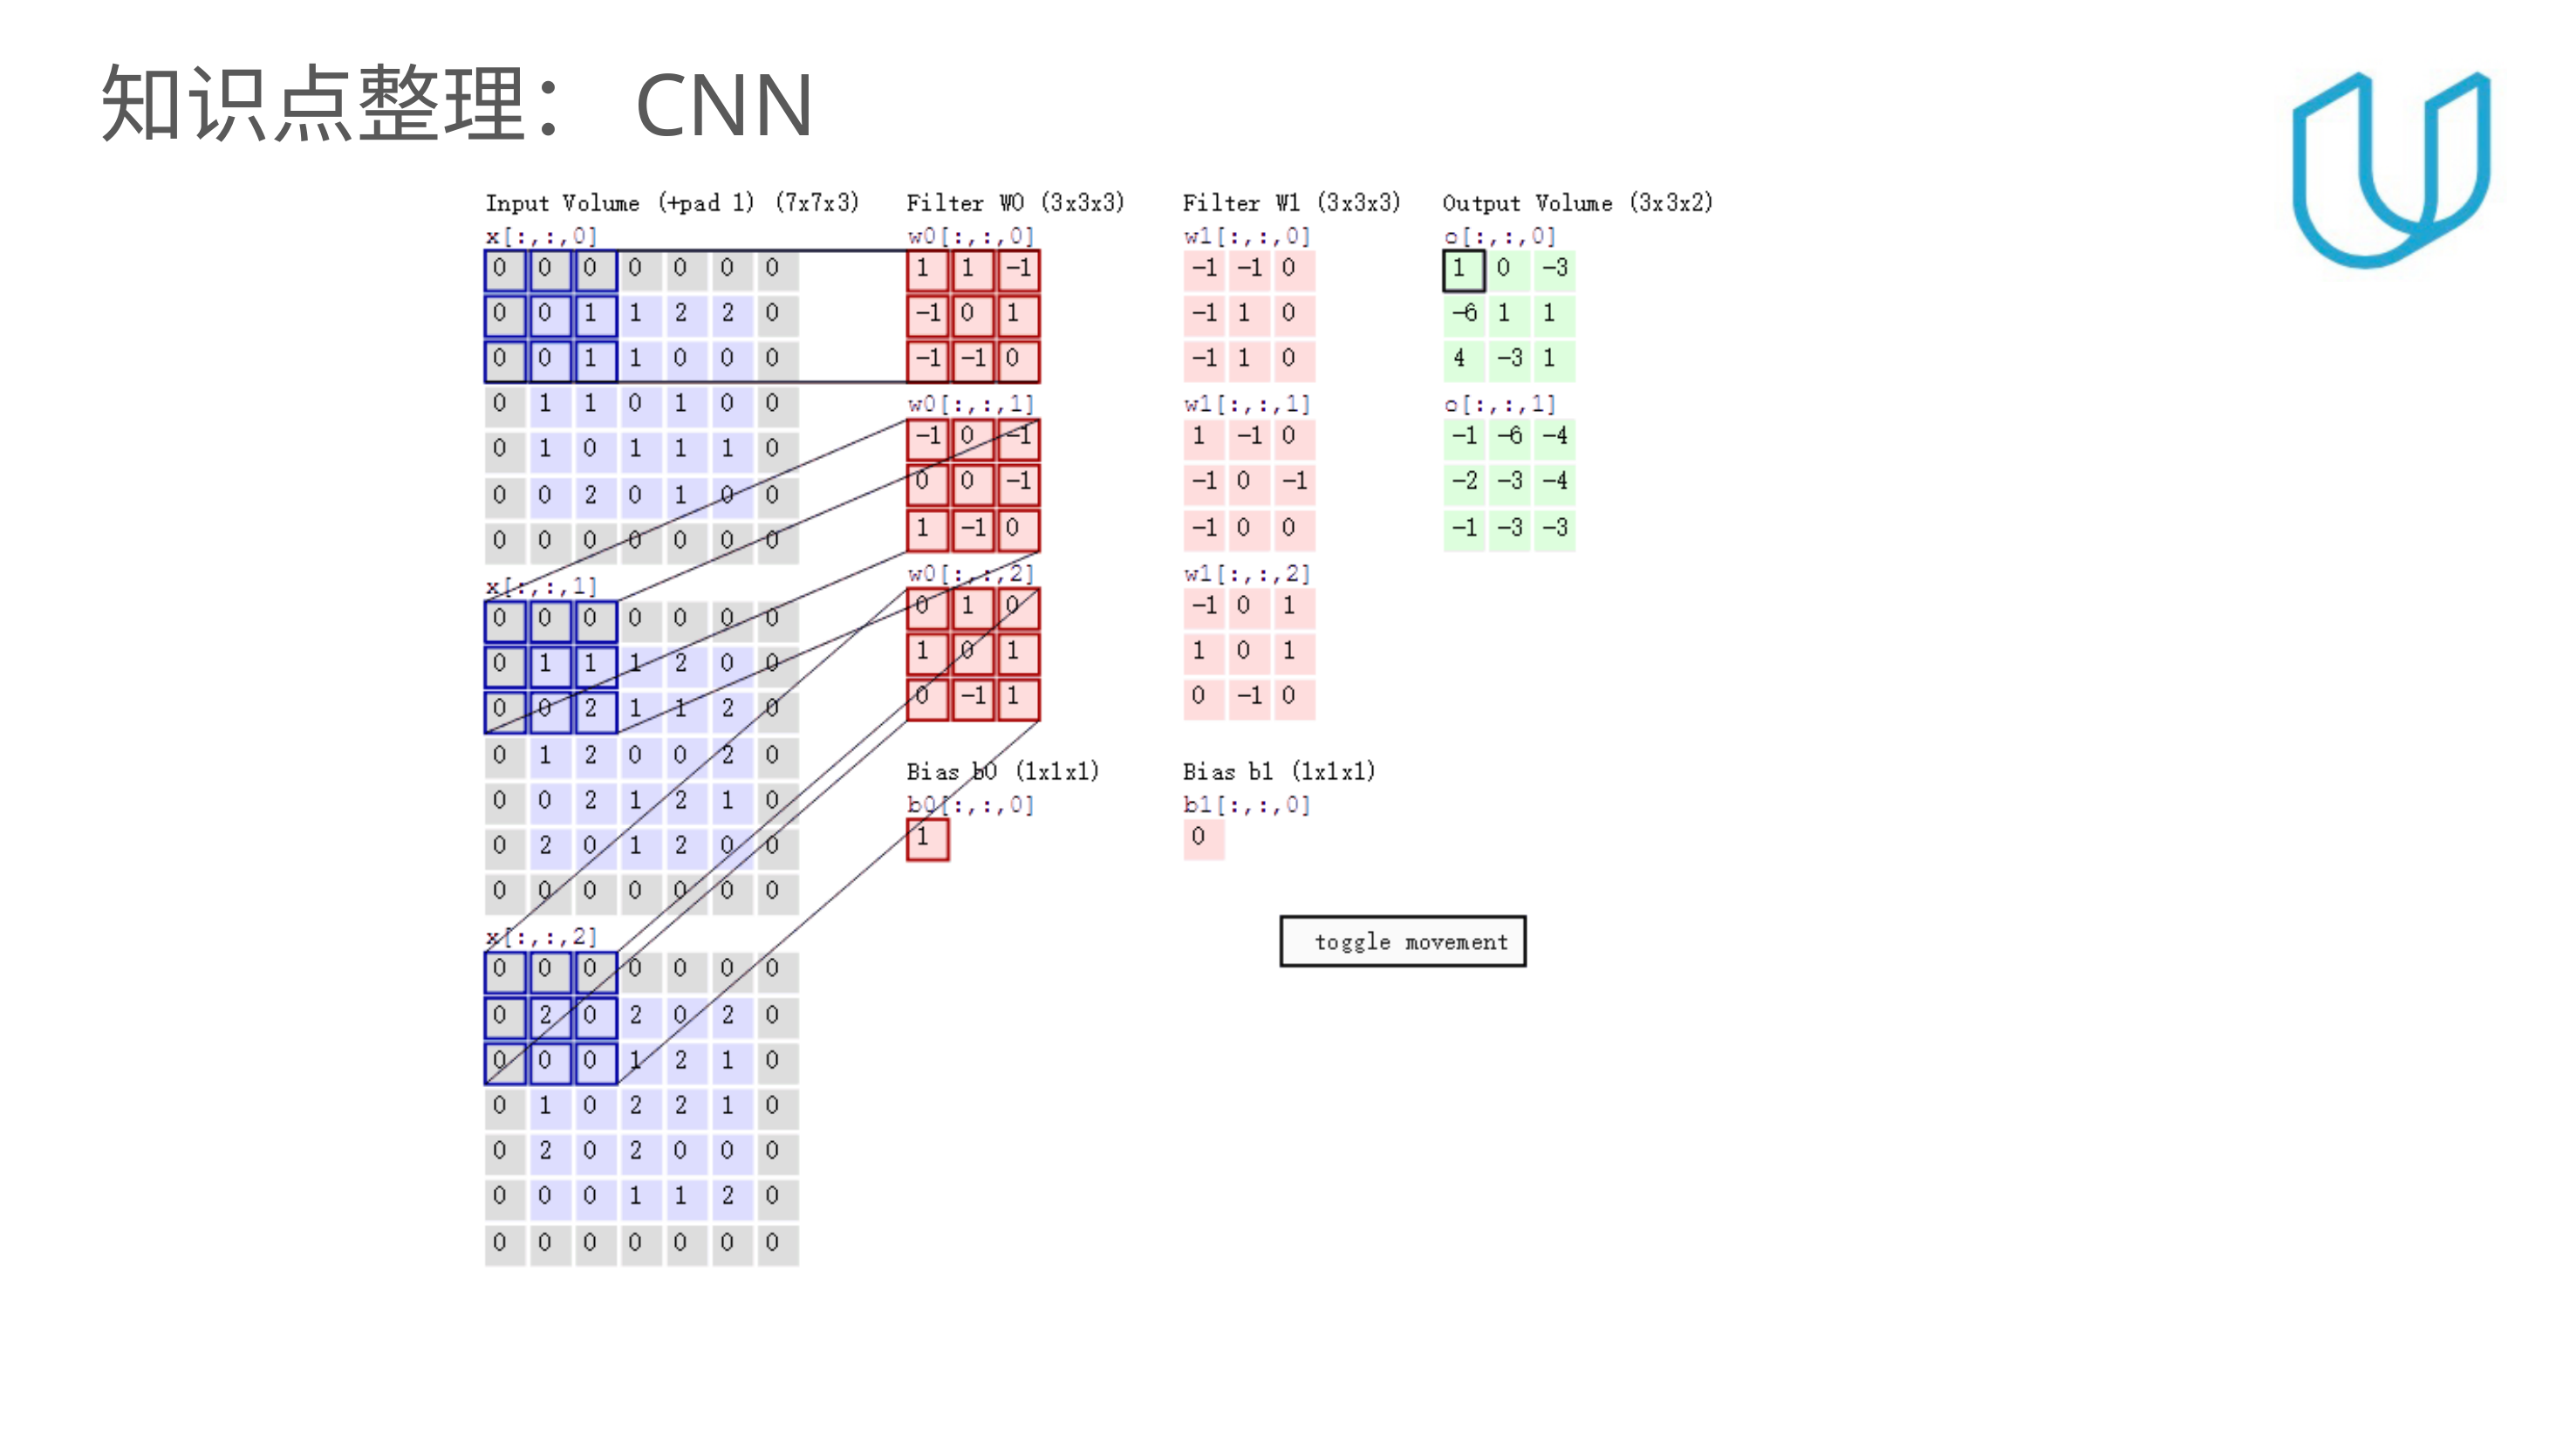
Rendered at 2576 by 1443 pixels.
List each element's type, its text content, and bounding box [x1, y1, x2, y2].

text_box 知识点整理：CNN [74, 38, 1833, 168]
picture [2274, 56, 2507, 282]
picture [466, 179, 2019, 1425]
